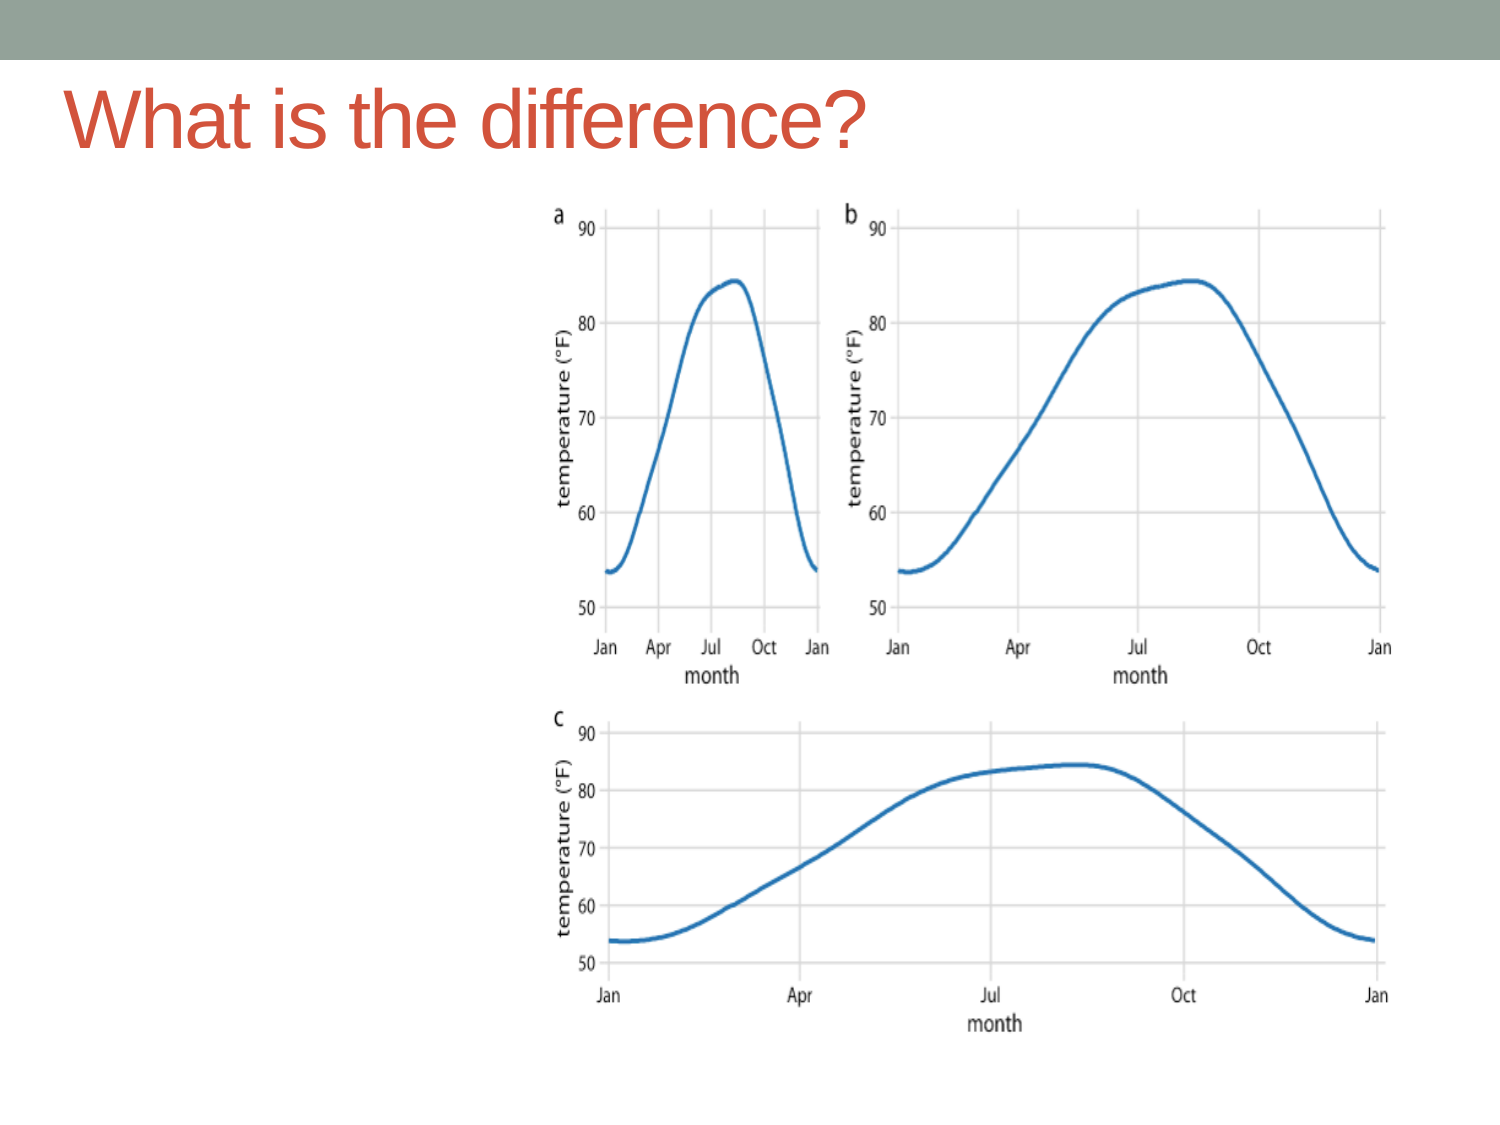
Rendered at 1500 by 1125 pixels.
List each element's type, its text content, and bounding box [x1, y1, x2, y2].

title What is the difference? [49, 52, 1287, 278]
picture [512, 191, 1445, 1050]
